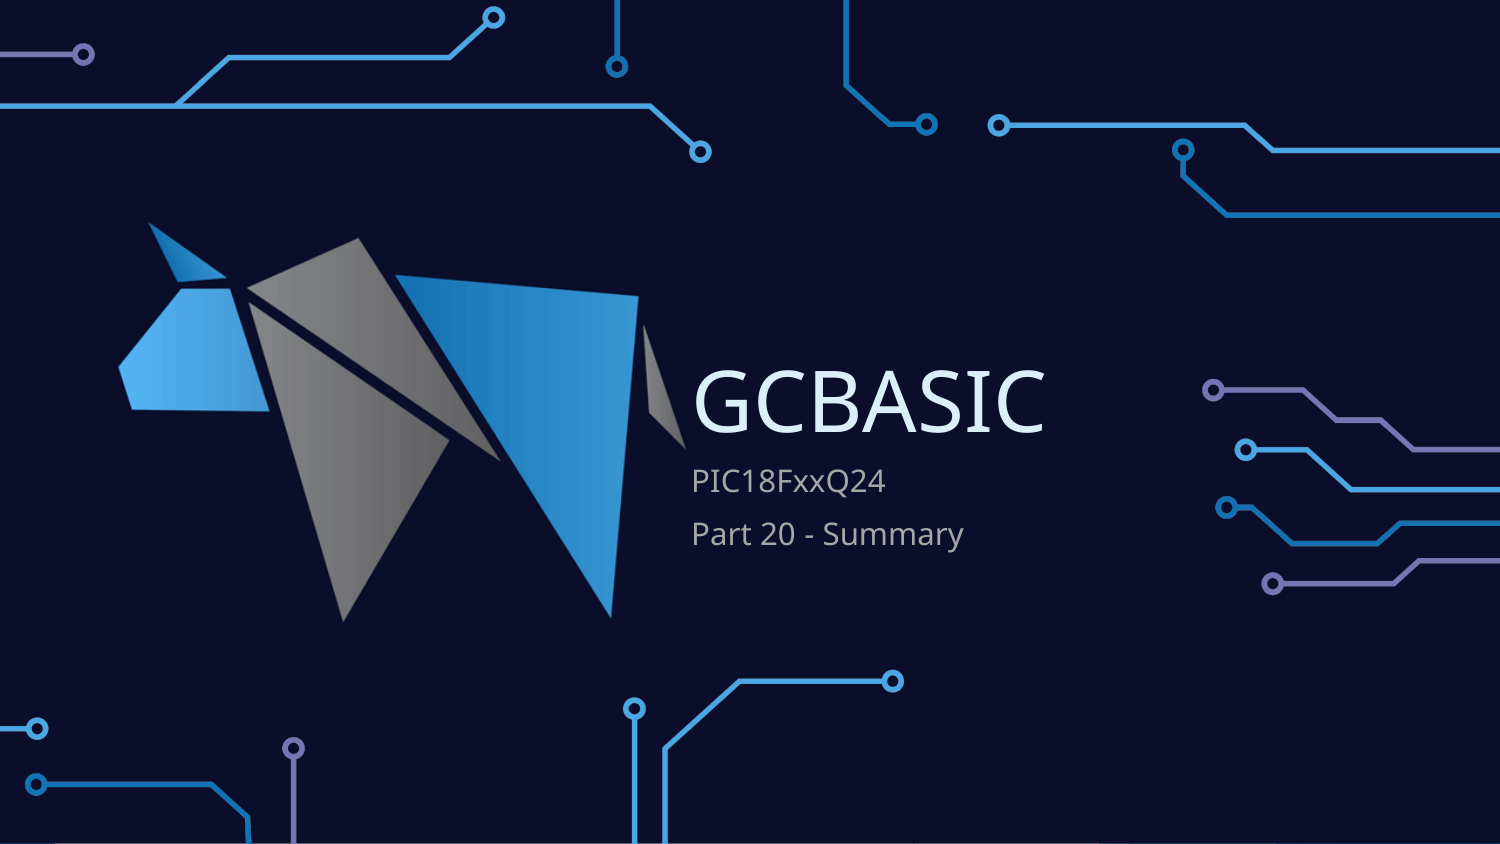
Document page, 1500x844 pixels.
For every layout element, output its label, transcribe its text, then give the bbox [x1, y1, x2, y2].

picture [0, 0, 1500, 844]
list PIC18FxxQ24 Part 20 - Summary [679, 455, 1199, 562]
title GCBASIC [679, 230, 1229, 456]
